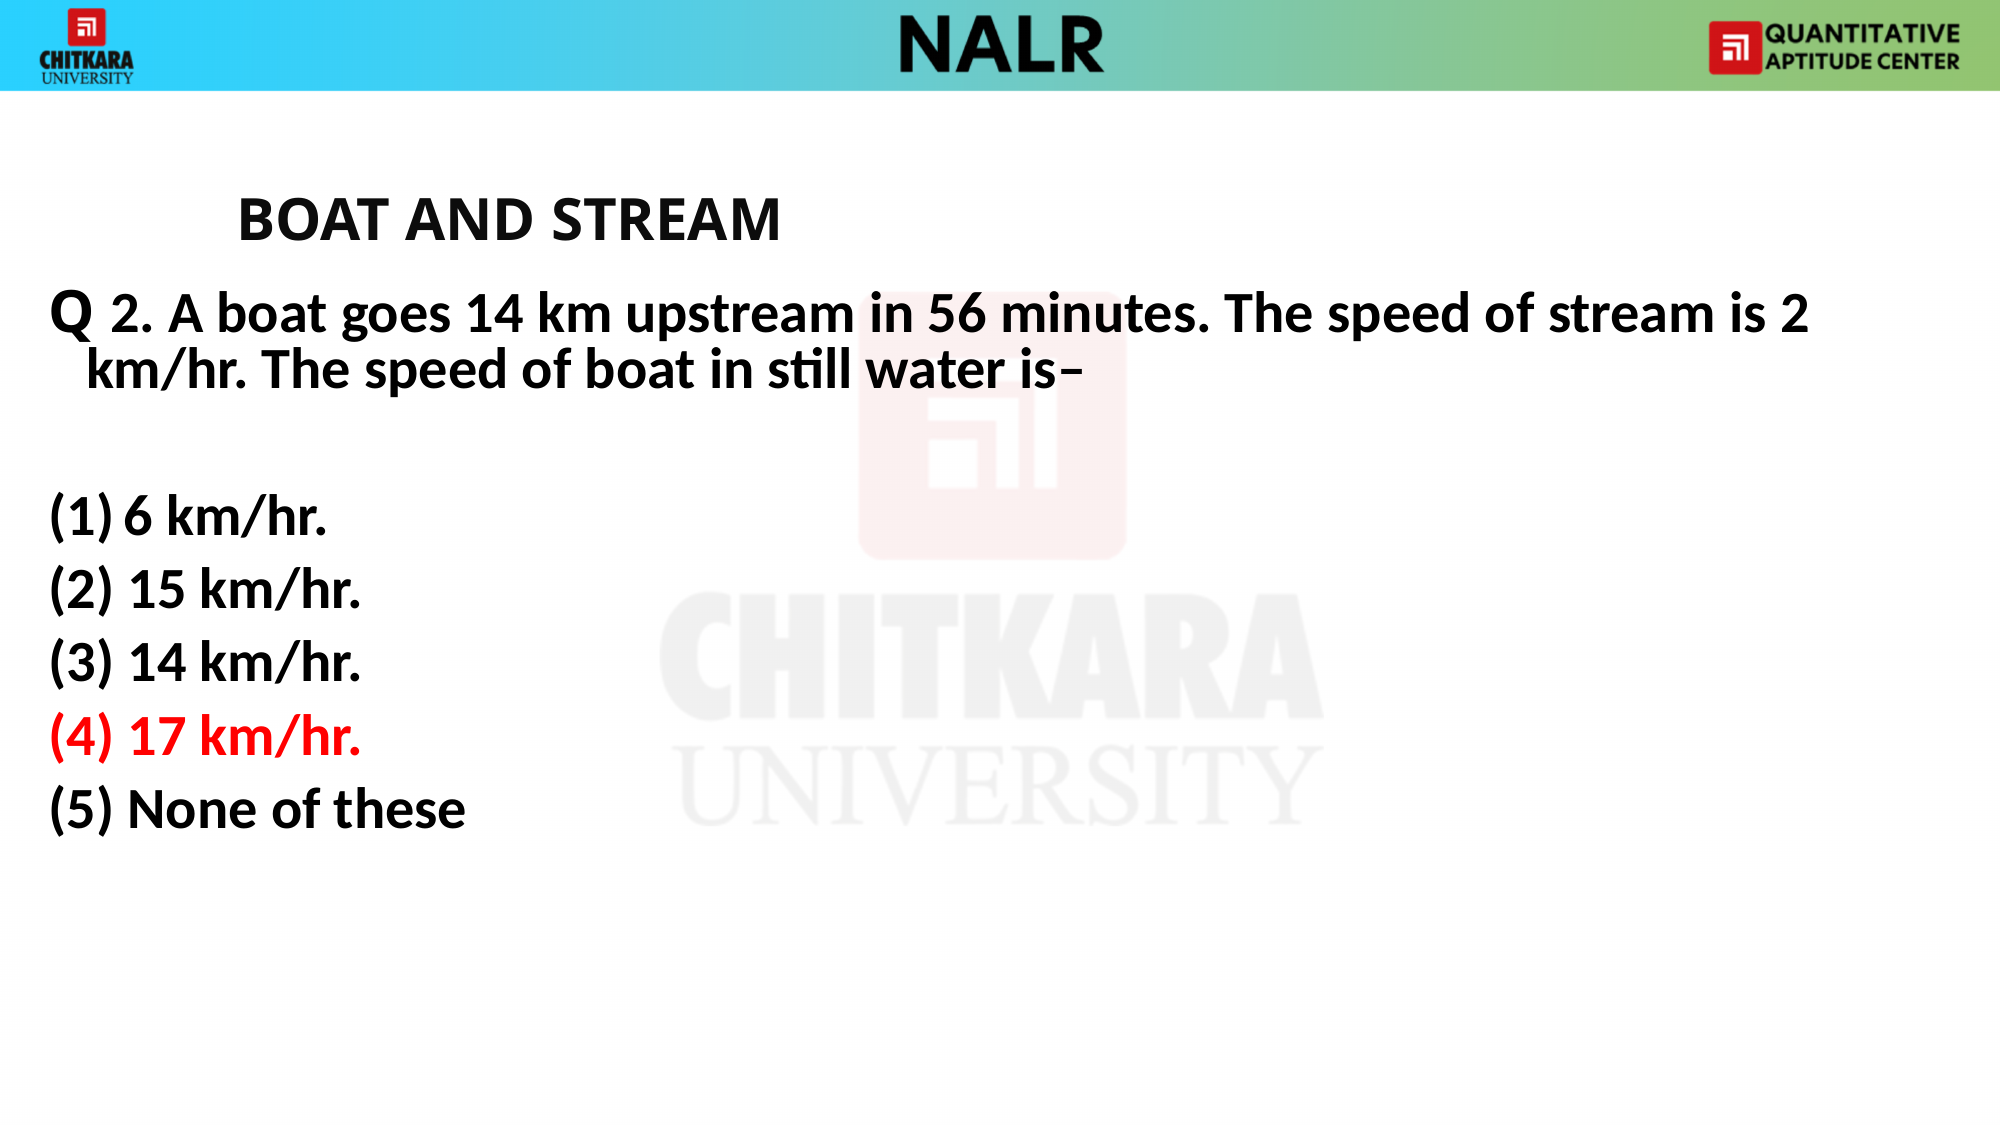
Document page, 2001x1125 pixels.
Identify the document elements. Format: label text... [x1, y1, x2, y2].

picture [0, 0, 2000, 1125]
title [41, 31, 1959, 142]
list BOAT AND STREAM Q 2. A boat goes 14 km upstream in 56 minutes. The speed of stream is 2 km/hr. The speed of boat in still water is– 6 km/hr. (2) 15 km/hr. (3) 14 km/hr. (4) 17 km/hr. (5) None of these [33, 175, 1959, 1053]
